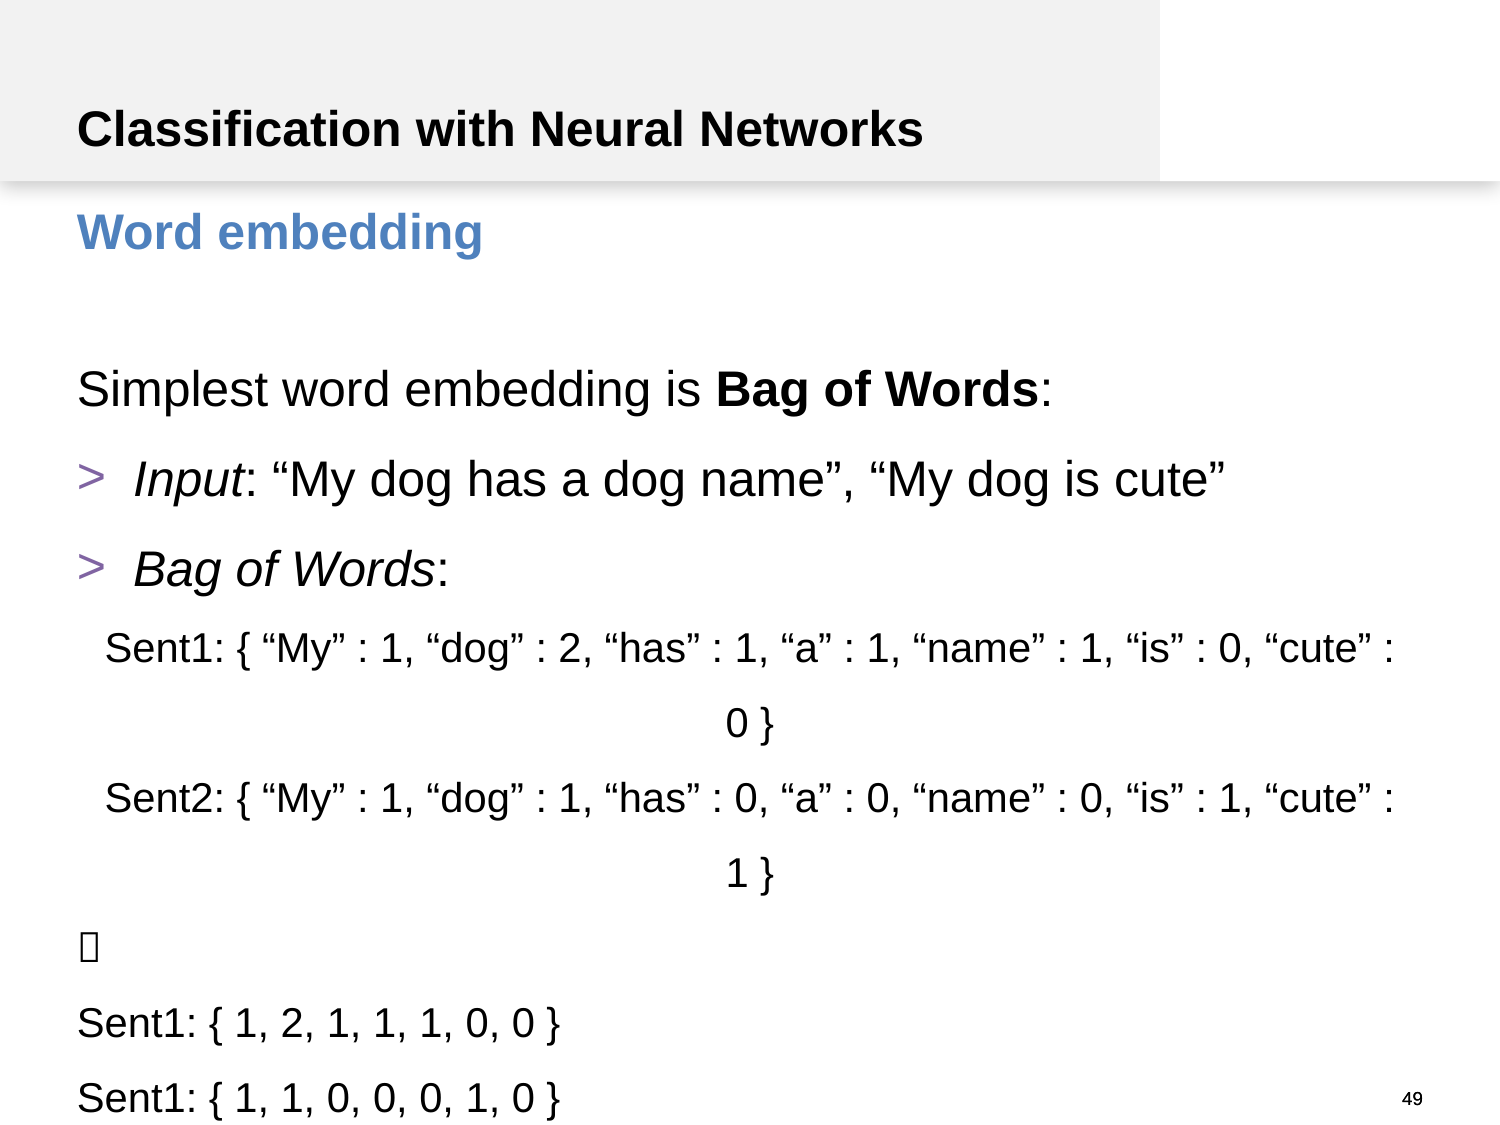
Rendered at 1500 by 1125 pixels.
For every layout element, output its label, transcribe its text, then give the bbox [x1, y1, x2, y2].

text_box Word embedding [76, 200, 1424, 259]
text_box Simplest word embedding is Bag of Words: Input: “My dog has a dog name”, “My dog is cute” Bag of Words: Sent1: { “My” : 1, “dog” : 2, “has” : 1, “a” : 1, “name” : 1, “is” : 0, “cute” : 0 } Sent2: { “My” : 1, “dog” : 1, “has” : 0, “a” : 0, “name” : 0, “is” : 1, “cute” : 1 }  Sent1: { 1, 2, 1, 1, 1, 0, 0 } Sent1: { 1, 1, 0, 0, 0, 1, 0 } [76, 326, 1424, 1024]
text_box Classification with Neural Networks [76, 39, 1042, 157]
